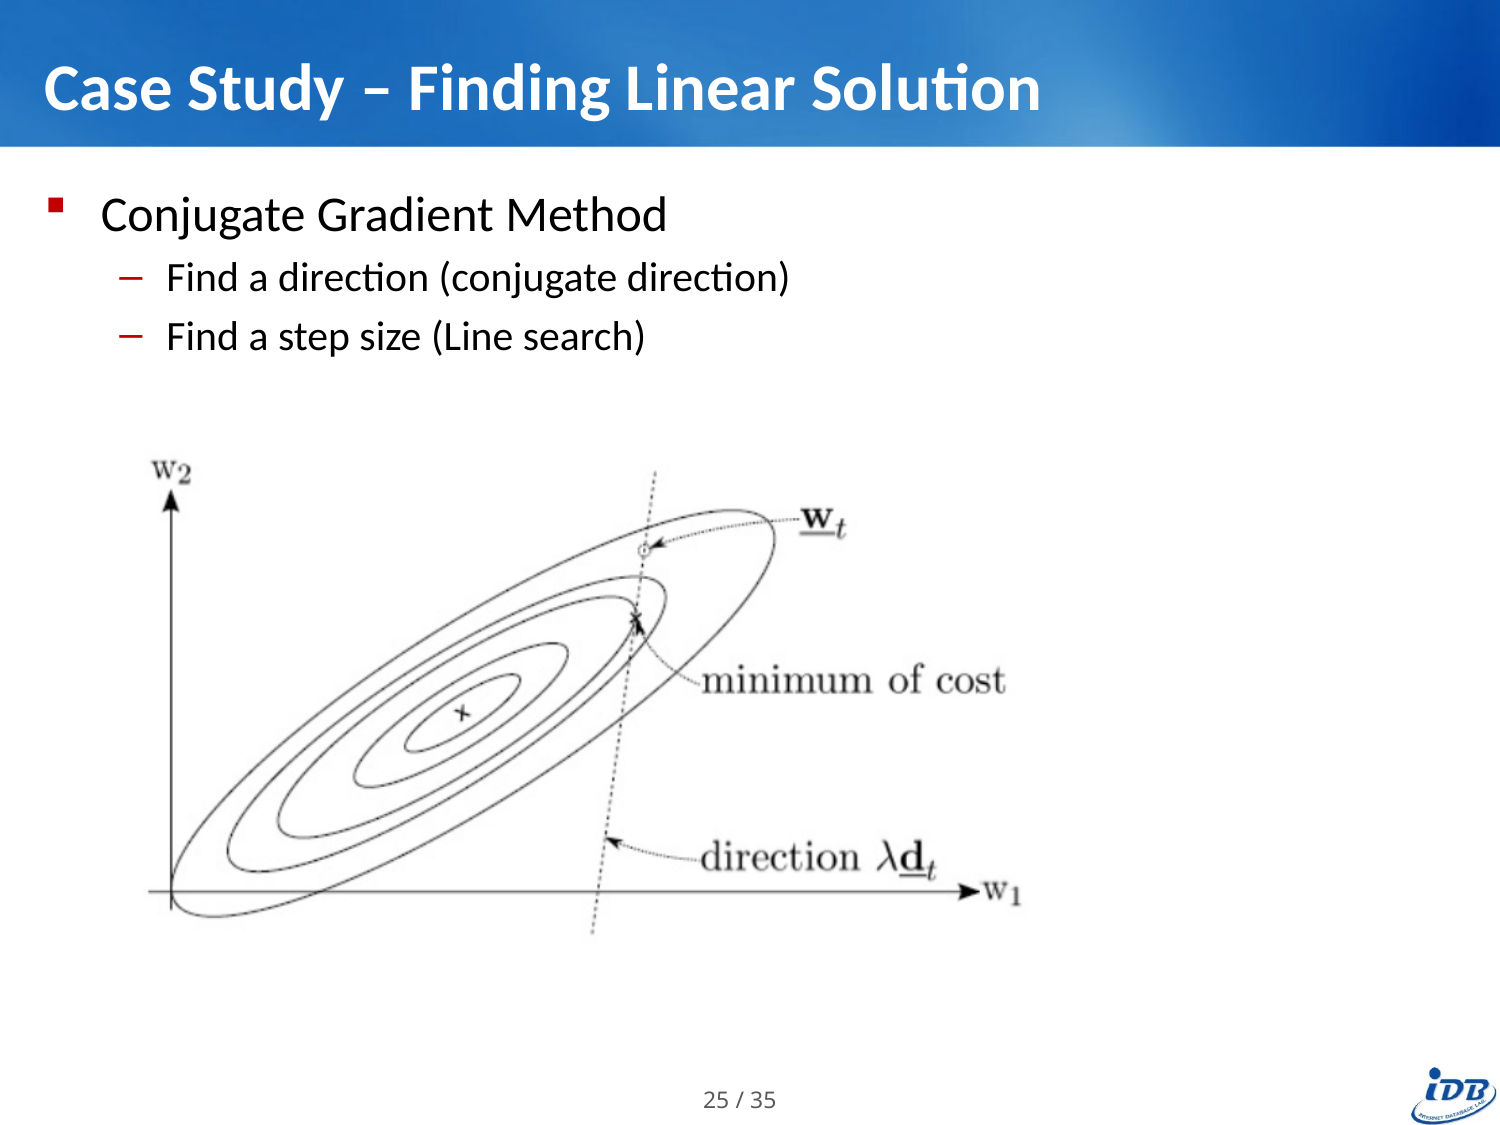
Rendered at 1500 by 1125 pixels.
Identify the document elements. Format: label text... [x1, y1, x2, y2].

title Case Study – Finding Linear Solution [29, 19, 1471, 149]
list Conjugate Gradient Method Find a direction (conjugate direction) Find a step size (Line search) [29, 174, 1471, 1071]
picture [0, 0, 1500, 1125]
